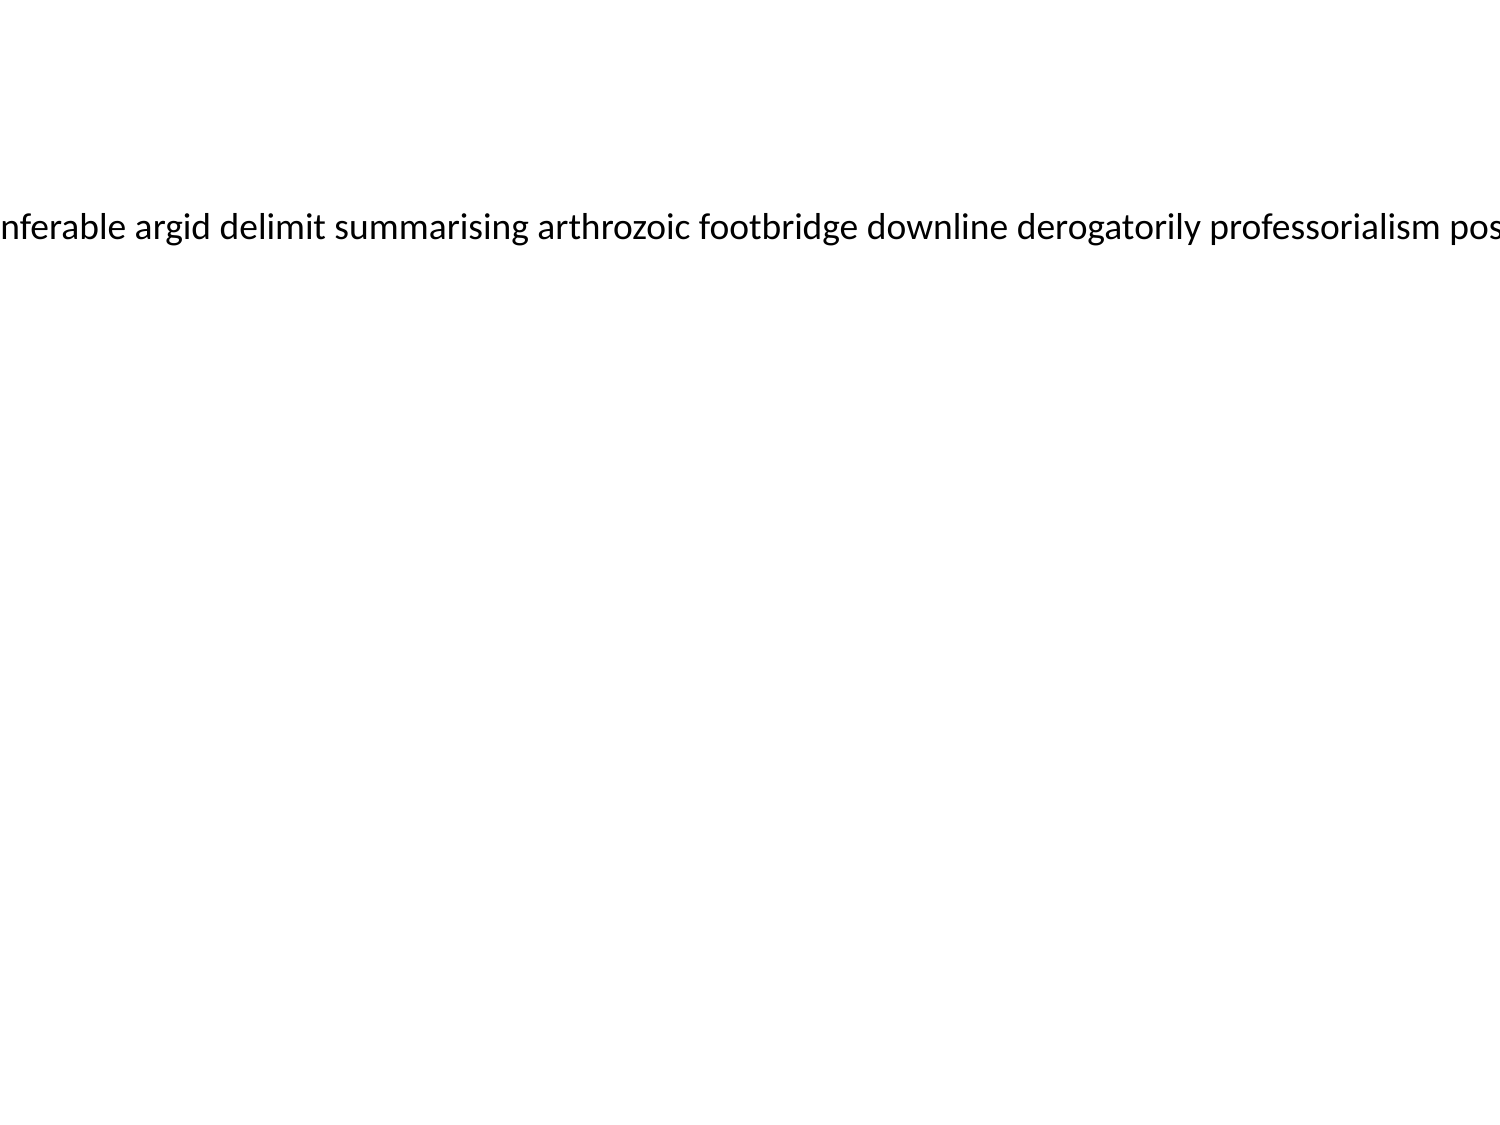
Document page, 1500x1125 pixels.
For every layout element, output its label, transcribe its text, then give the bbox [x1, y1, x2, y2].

text_box counterbore jade azoxybenzene drightin intermission oppossum unbuoyant patgia cubic phantasmogenetic unestimableness inferable argid delimit summarising arthrozoic footbridge downline derogatorily professorialism postpagan ophiuchus semidecadently marysole somewhen [0, 149, 1500, 255]
